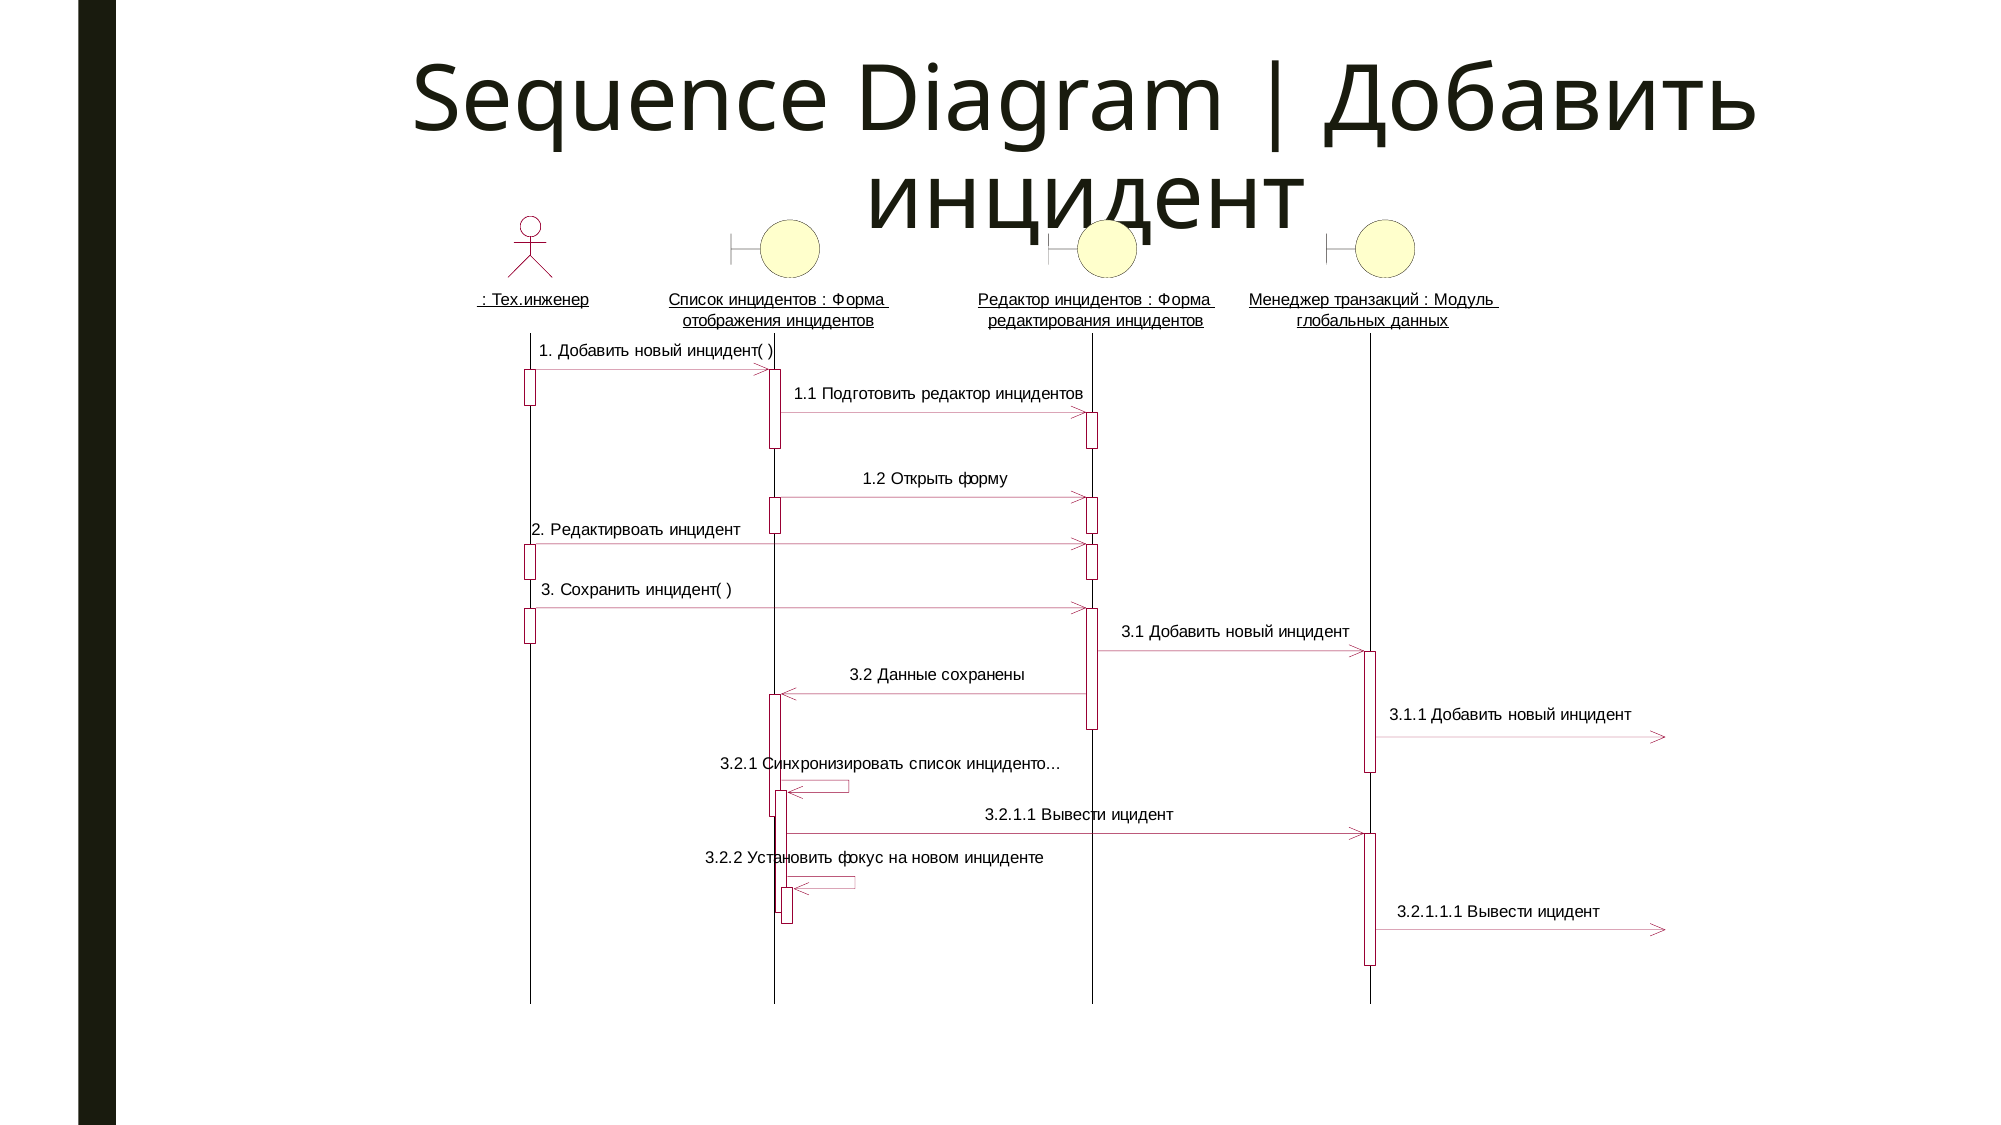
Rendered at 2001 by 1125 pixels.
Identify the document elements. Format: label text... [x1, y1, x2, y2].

picture [395, 171, 1740, 1088]
title Sequence Diagram | Добавить инцидент [225, 44, 1947, 289]
